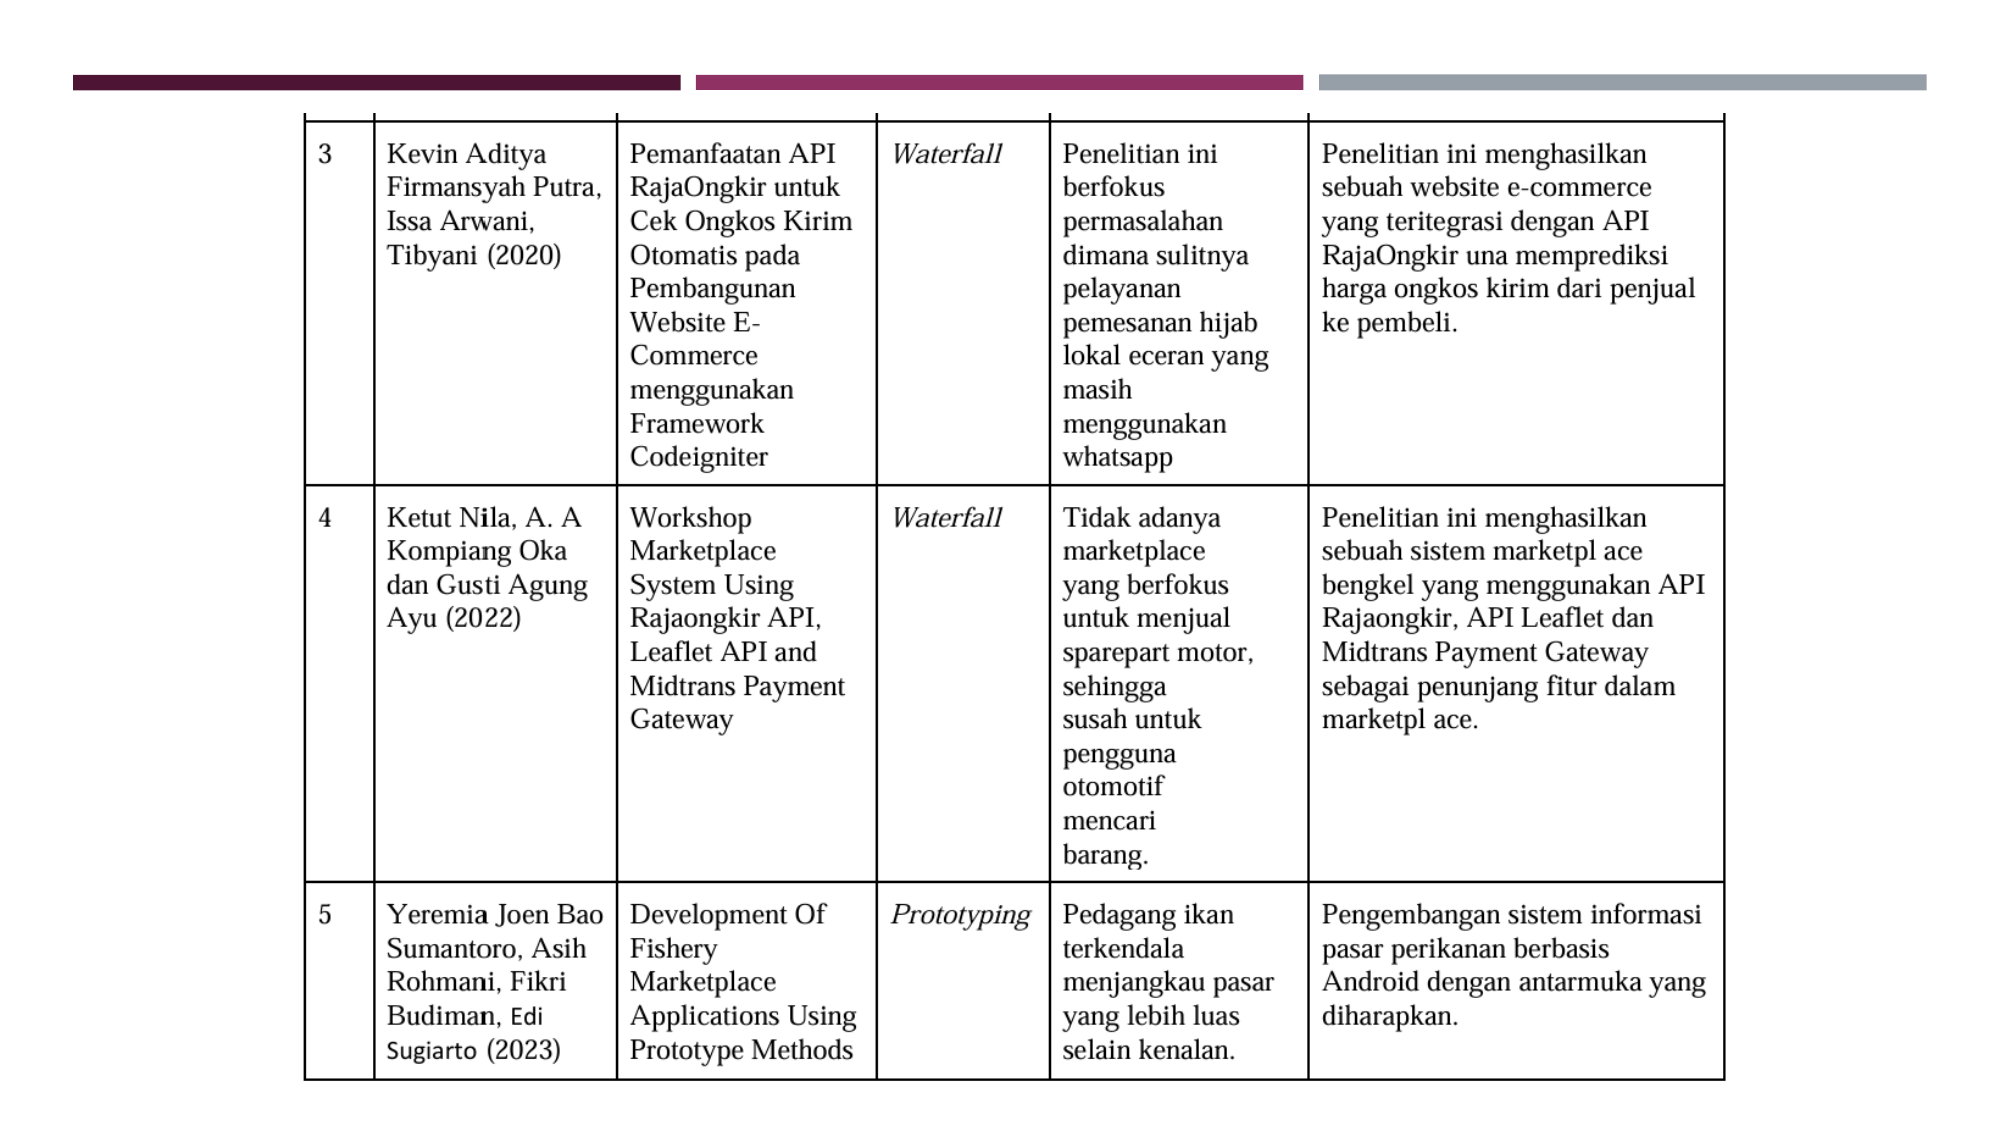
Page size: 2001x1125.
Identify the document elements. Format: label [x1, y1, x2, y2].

picture [294, 113, 1734, 1092]
